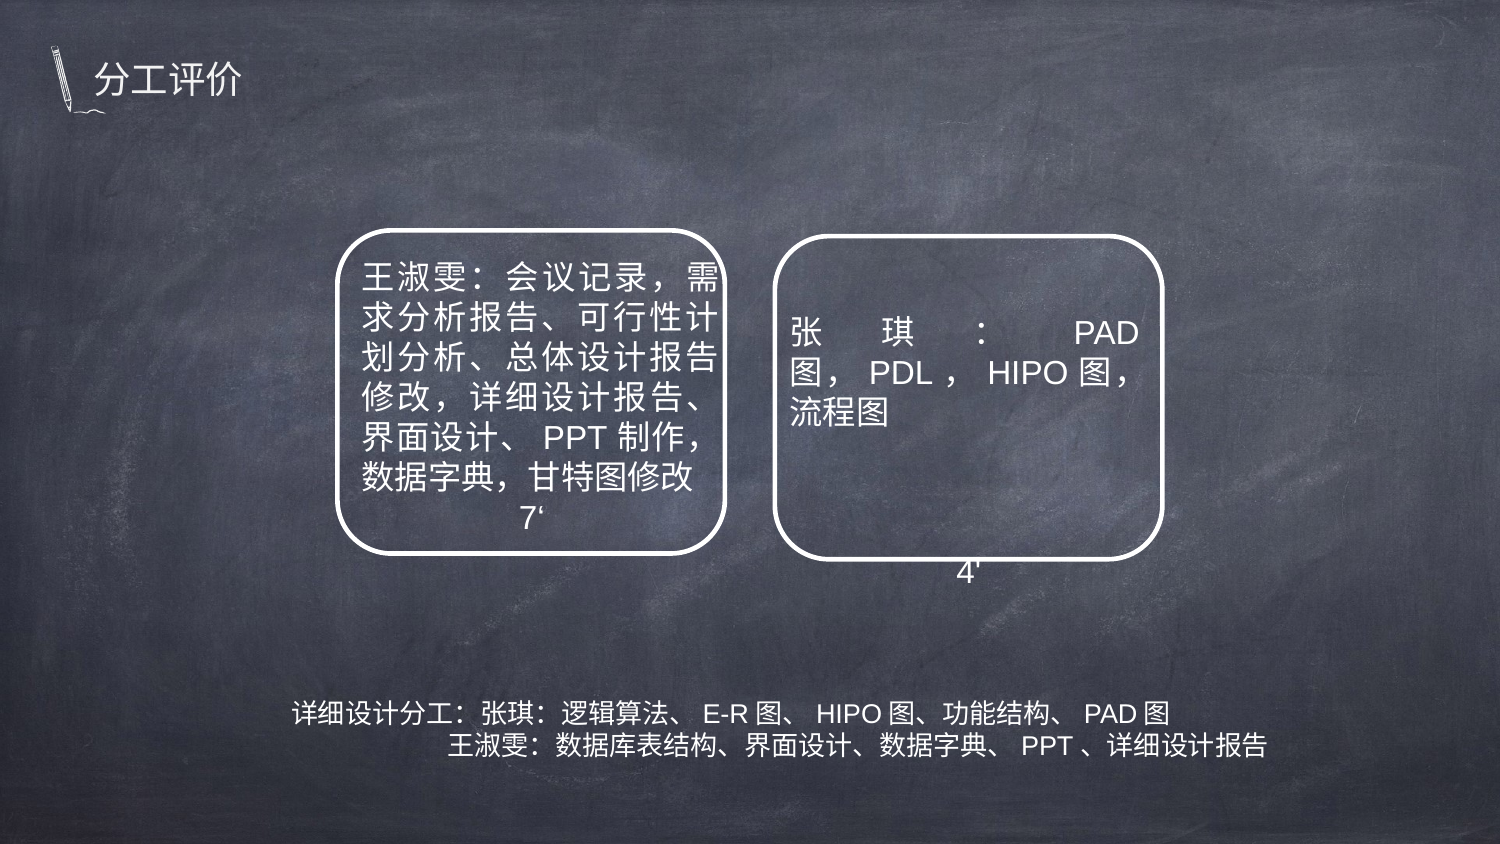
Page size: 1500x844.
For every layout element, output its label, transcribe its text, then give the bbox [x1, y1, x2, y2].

picture [0, 0, 1500, 844]
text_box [50, 45, 277, 114]
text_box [337, 230, 1163, 561]
text_box 详细设计分工：张琪：逻辑算法、E-R图、HIPO图、功能结构、PAD图 王淑雯：数据库表结构、界面设计、数据字典、PPT、详细设计报告 [276, 688, 1334, 834]
